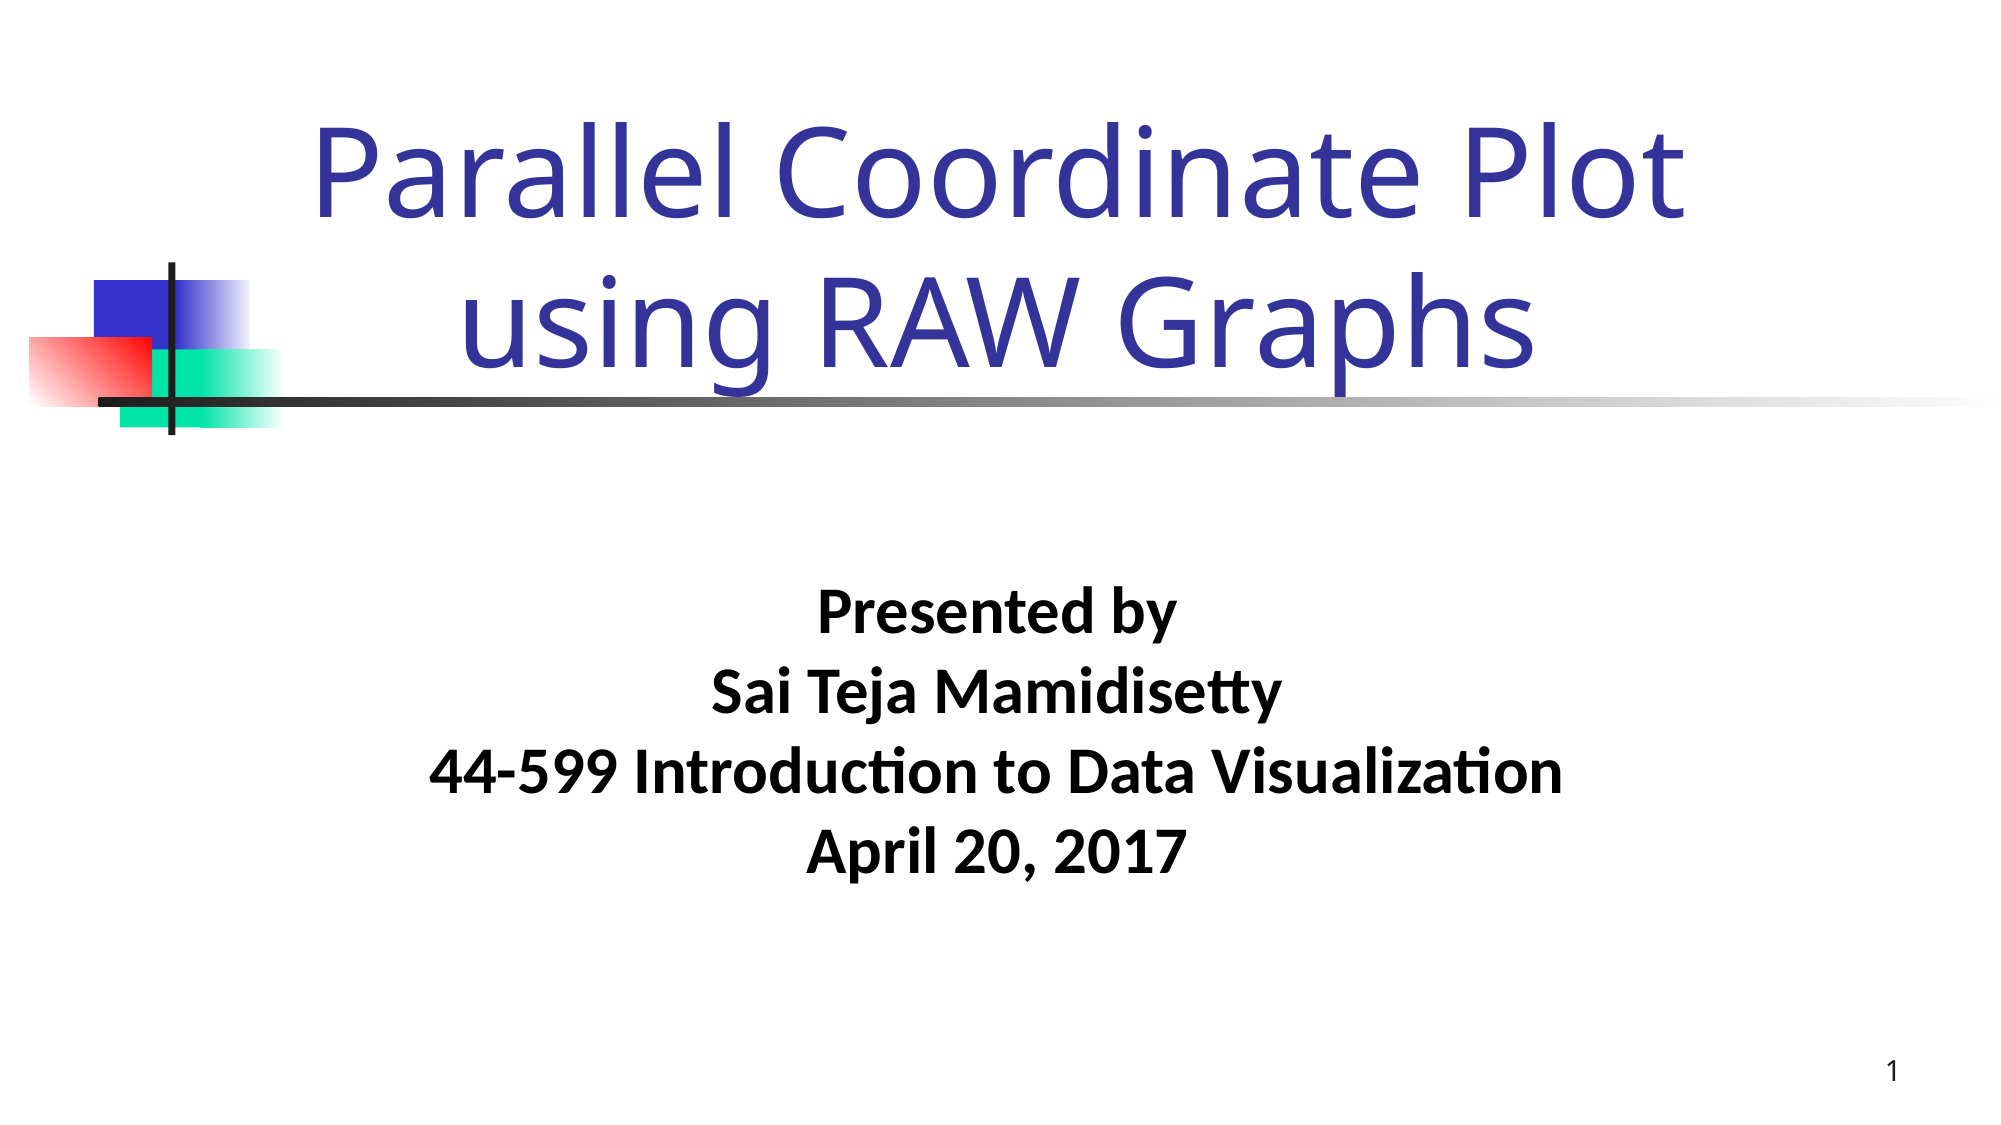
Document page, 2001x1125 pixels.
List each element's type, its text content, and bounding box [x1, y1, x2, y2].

text_box Presented by Sai Teja Mamidisetty 44-599 Introduction to Data Visualization April 20, 2017 [345, 559, 1650, 940]
title Parallel Coordinate Plot using RAW Graphs [174, 194, 1821, 400]
slide_number 1 [1499, 1024, 1917, 1101]
